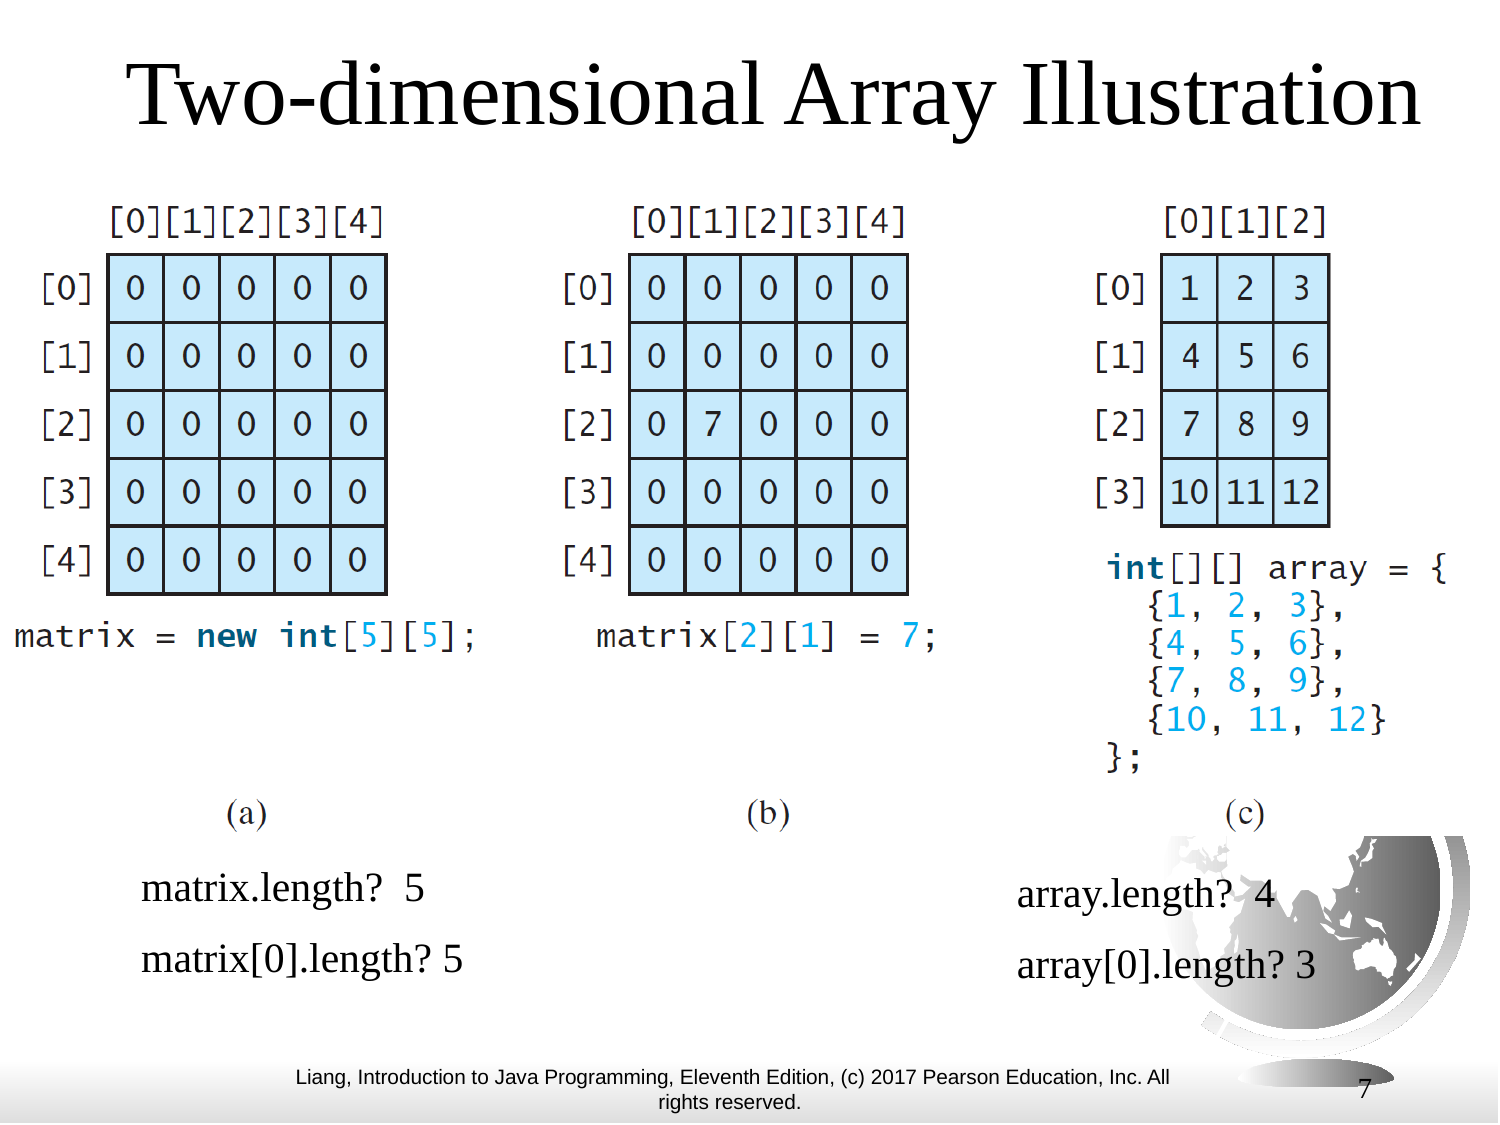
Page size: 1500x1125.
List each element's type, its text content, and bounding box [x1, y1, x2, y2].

slide_number 7 [1074, 1049, 1388, 1125]
title Two-dimensional Array Illustration [75, 0, 1475, 175]
text_box matrix.length? 5 matrix[0].length? 5 [126, 852, 577, 988]
text_box array.length? 4 array[0].length? 3 [1002, 858, 1452, 995]
picture [0, 193, 1498, 836]
